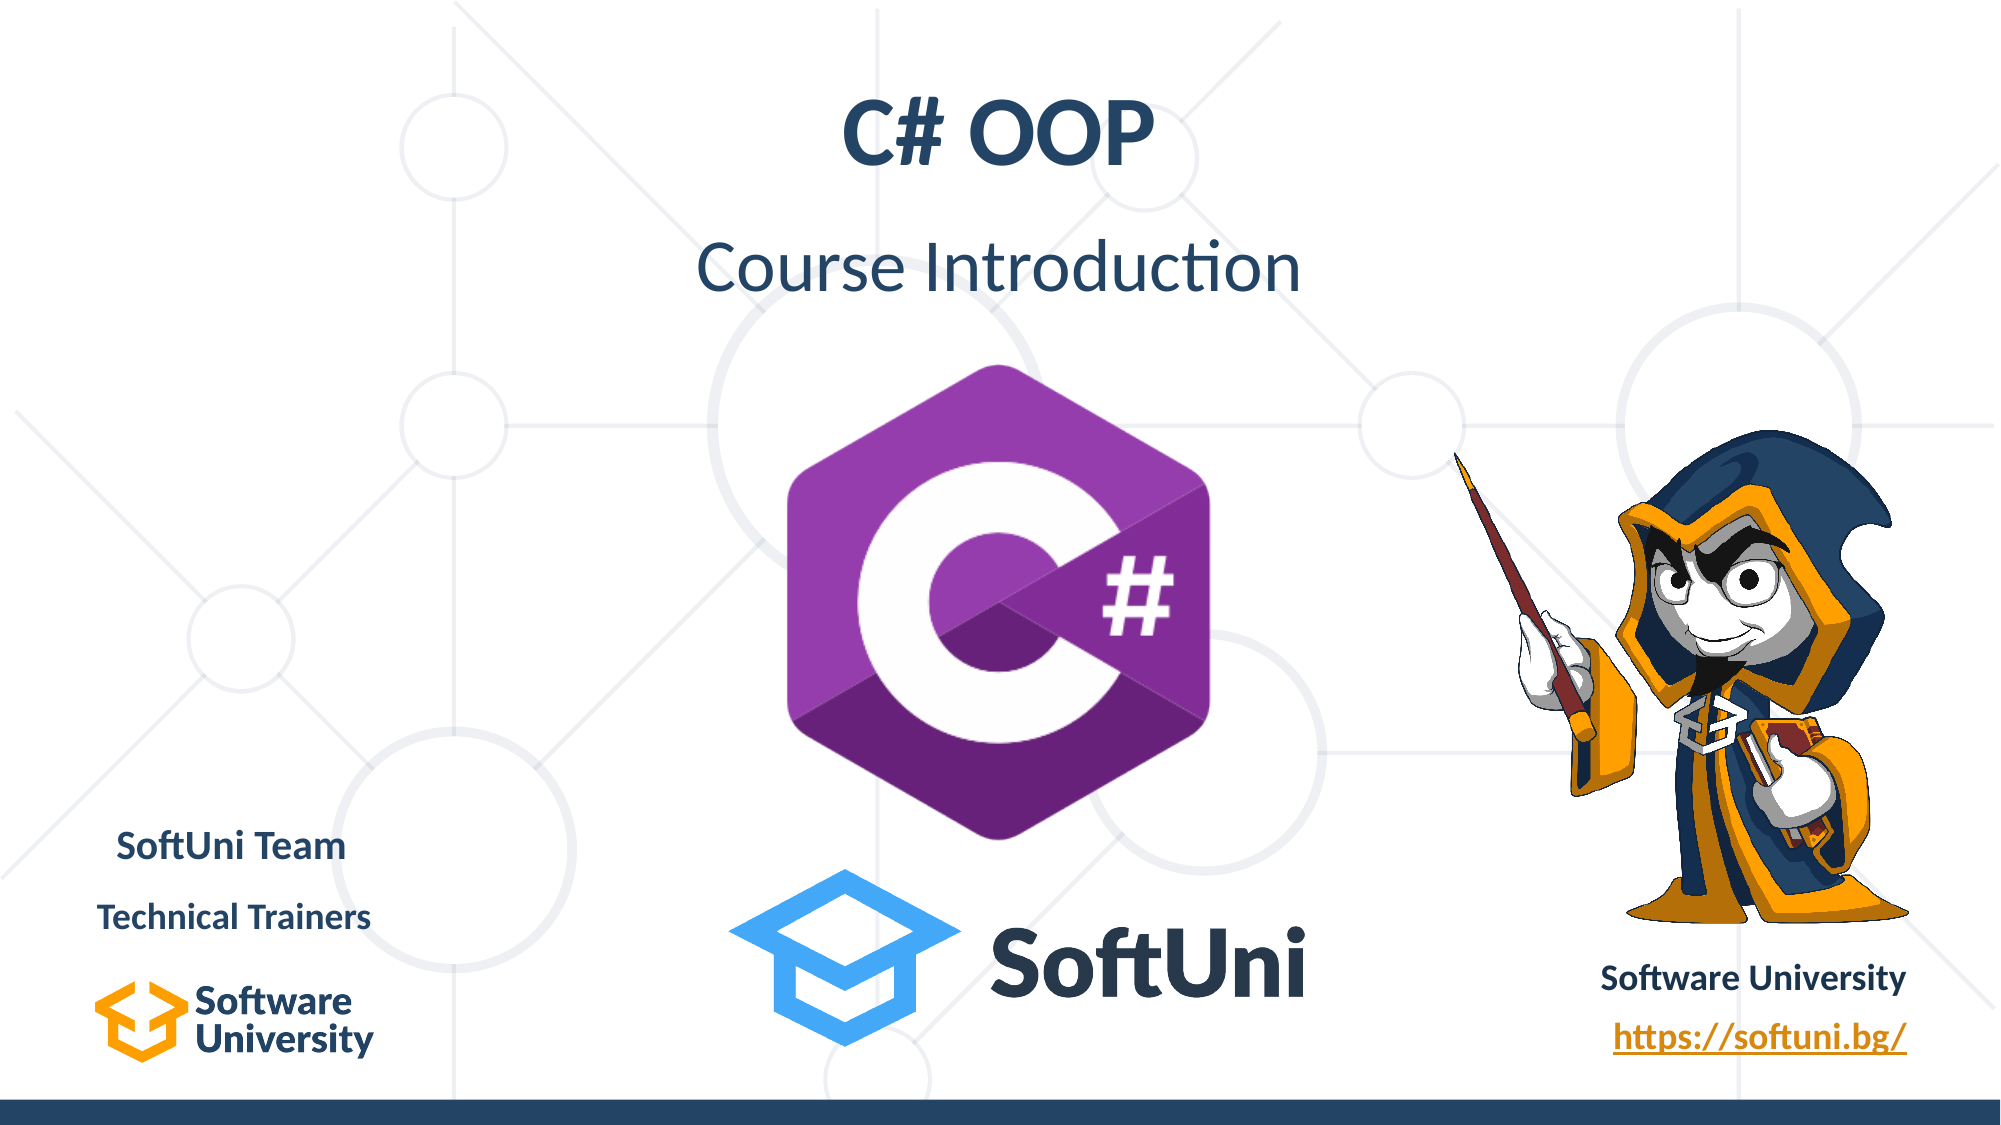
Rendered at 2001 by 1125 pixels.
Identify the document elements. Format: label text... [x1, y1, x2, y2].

picture [1451, 428, 1910, 924]
list SoftUni Team [110, 810, 595, 873]
list Technical Trainers [91, 883, 580, 943]
list https://softuni.bg/ [1428, 1005, 1913, 1062]
picture [83, 970, 384, 1074]
list Software University [1428, 944, 1913, 1005]
subtitle Course Introduction [90, 206, 1910, 423]
picture [648, 308, 1352, 1064]
title C# OOP [90, 52, 1910, 198]
